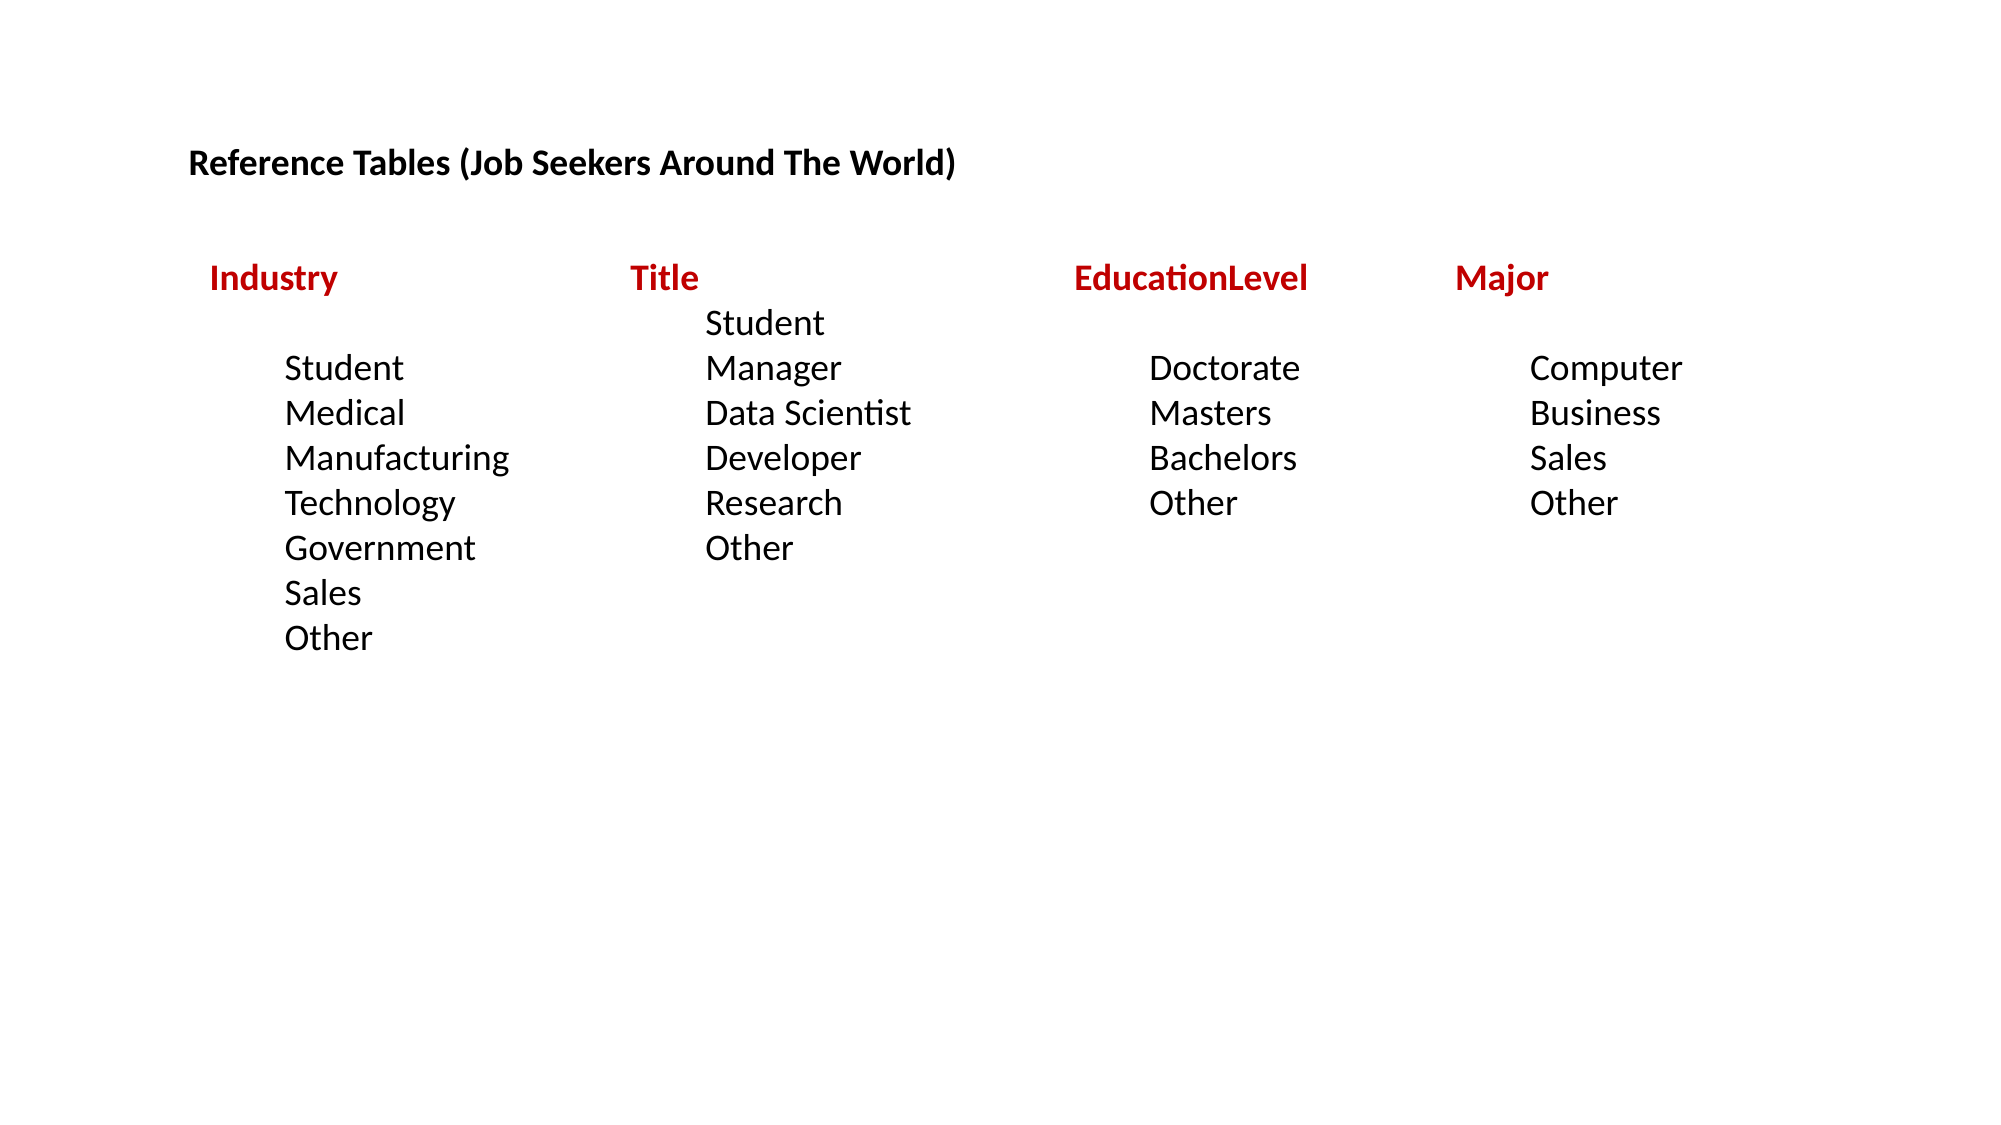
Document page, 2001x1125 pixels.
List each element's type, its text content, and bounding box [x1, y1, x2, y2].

text_box Title Student Manager Data Scientist Developer Research Other [615, 245, 948, 576]
text_box Industry Student Medical Manufacturing Technology Government Sales Other [194, 245, 540, 666]
text_box EducationLevel Doctorate Masters Bachelors Other [1059, 245, 1375, 531]
text_box Major Computer Business Sales Other [1440, 245, 1756, 531]
text_box Reference Tables (Job Seekers Around The World) [173, 131, 1174, 191]
